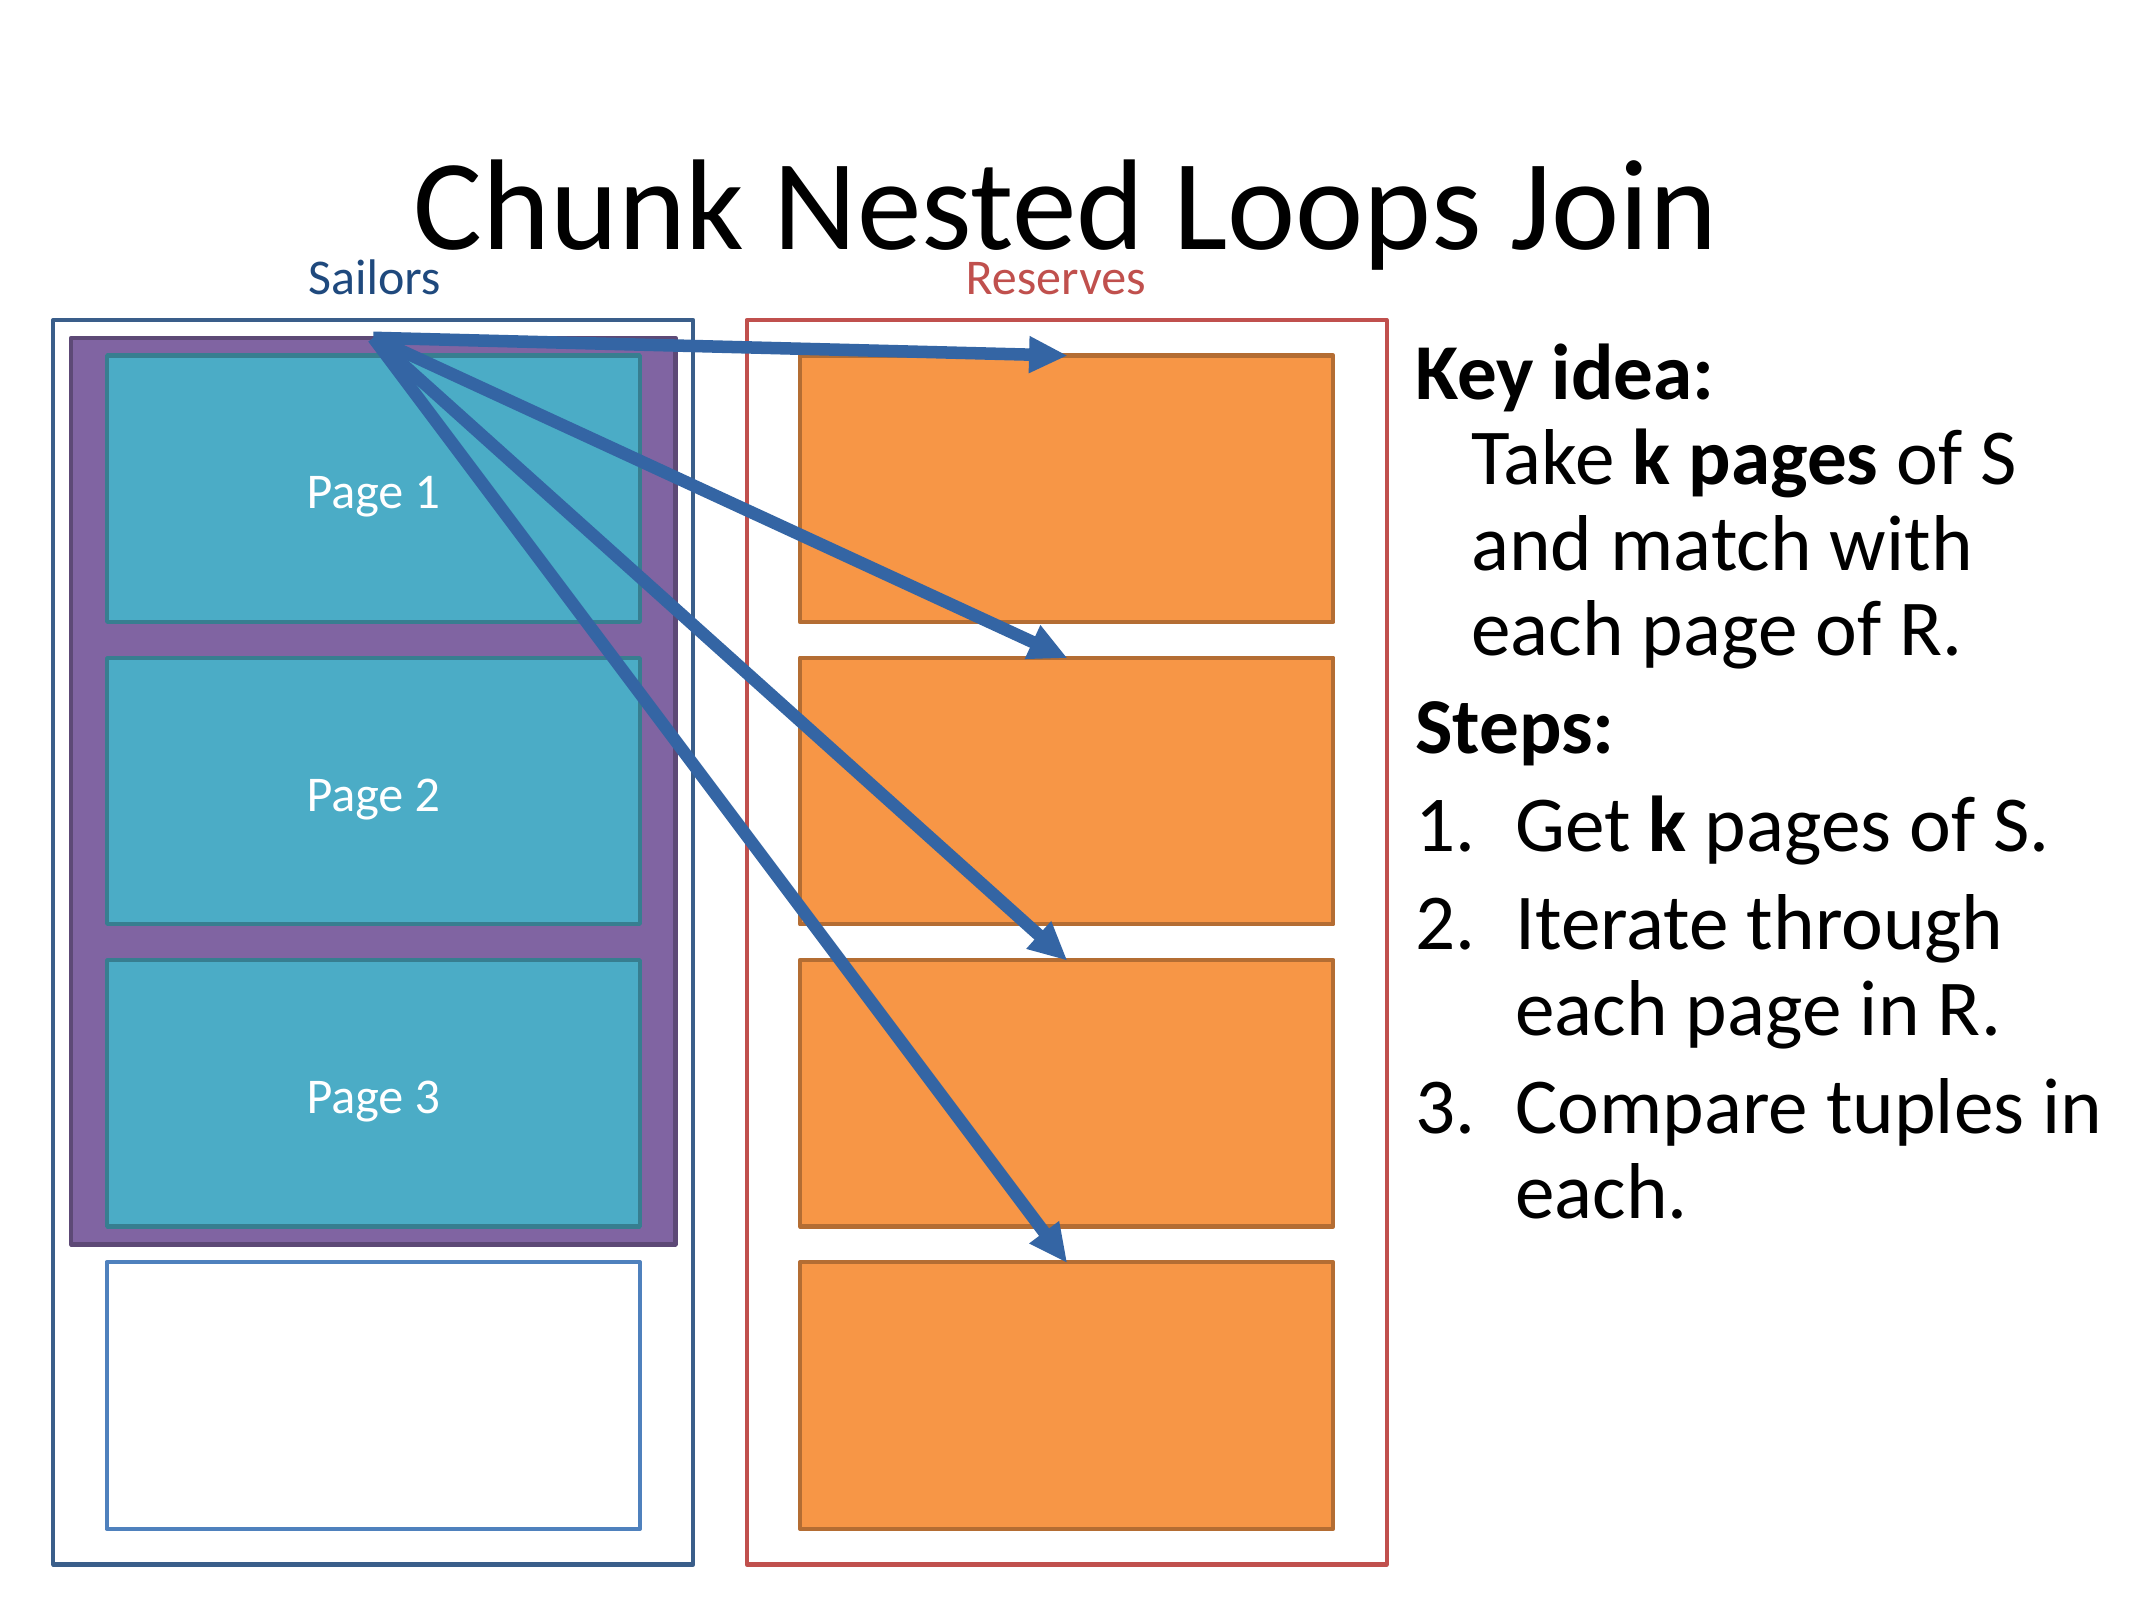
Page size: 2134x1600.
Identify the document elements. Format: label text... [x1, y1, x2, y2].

text_box [53, 320, 694, 1565]
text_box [106, 959, 368, 1227]
text_box [746, 320, 1387, 1565]
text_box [106, 355, 641, 623]
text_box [106, 657, 368, 925]
text_box [1074, 657, 1334, 925]
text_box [373, 790, 1067, 1396]
title Chunk Nested Loops Join [106, 63, 2028, 332]
text_box [106, 1262, 640, 1529]
text_box [1074, 959, 1334, 1227]
list Key idea: Take k pages of S and match with each page of R. Steps: Get k pages of S. Iterate through each page in R. Compare tuples in each. [1403, 319, 2134, 1377]
text_box Reserves [954, 233, 1157, 316]
text_box Sailors [297, 233, 452, 316]
text_box [800, 1262, 1334, 1529]
text_box [800, 355, 1334, 623]
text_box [373, 488, 1067, 783]
